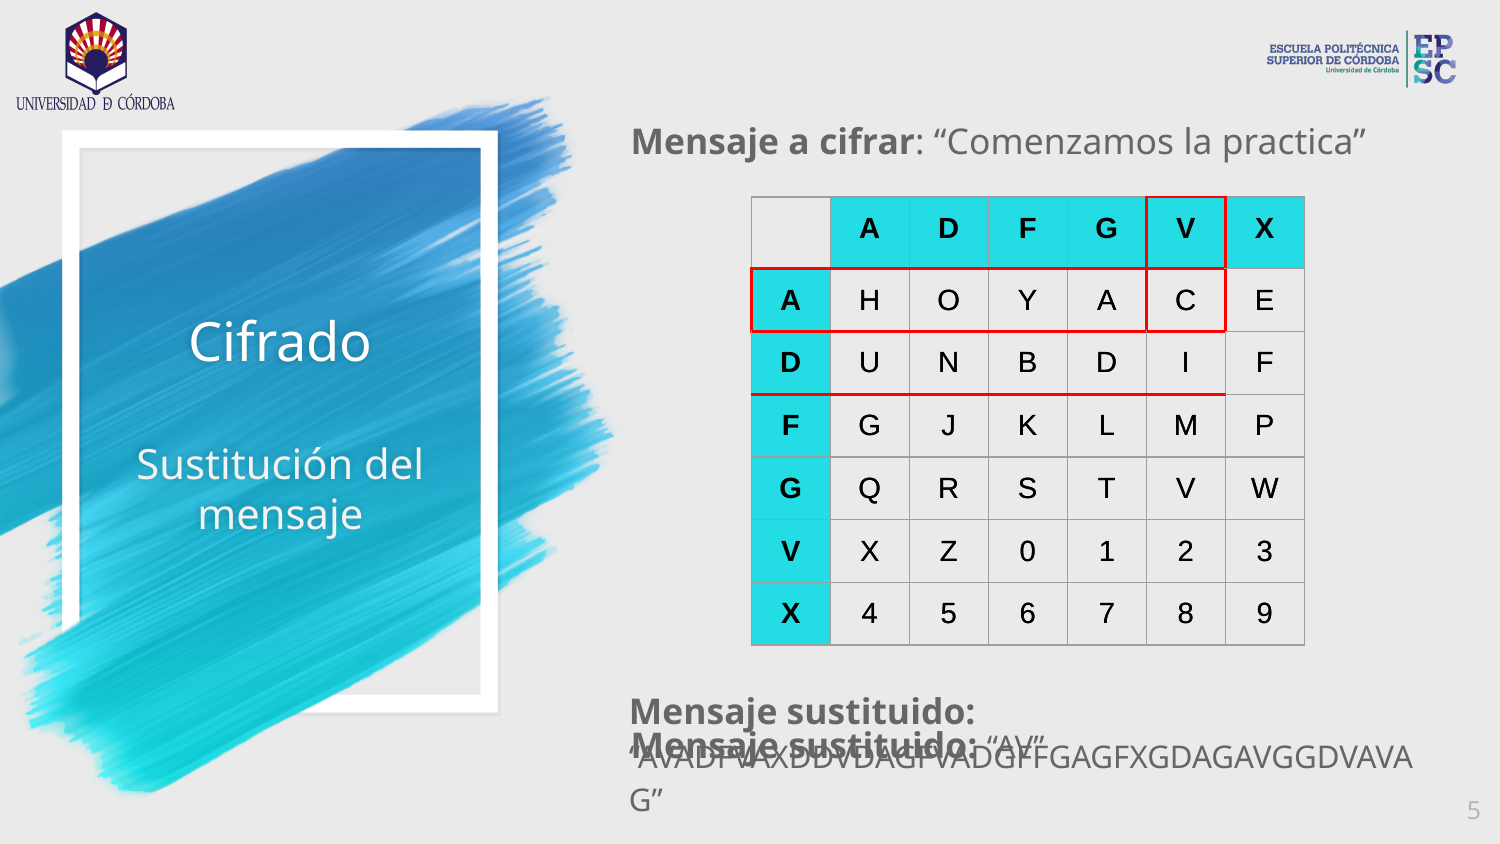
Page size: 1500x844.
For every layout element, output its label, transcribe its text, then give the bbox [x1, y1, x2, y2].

slide_number ‹#› [1391, 779, 1482, 844]
table_cell 6 [989, 583, 1067, 644]
table_cell M [1147, 396, 1225, 456]
table_cell K [989, 396, 1067, 456]
table_cell R [910, 458, 988, 519]
table_header D [910, 198, 988, 267]
table_header V [1148, 198, 1224, 267]
table_cell D [752, 333, 830, 393]
list Mensaje a cifrar: “Comenzamos la practica” [630, 69, 1426, 205]
table_cell Q [831, 458, 909, 519]
table_header [752, 198, 830, 267]
table_cell 2 [1147, 520, 1225, 582]
table_cell P [1226, 395, 1304, 456]
table_cell Z [910, 520, 988, 582]
table_cell G [831, 396, 909, 456]
table_cell 5 [910, 583, 988, 644]
table_cell 7 [1068, 583, 1146, 644]
table_cell B [989, 333, 1067, 393]
table_cell 9 [1226, 583, 1304, 644]
table_cell Y [989, 270, 1067, 330]
table_cell L [1068, 396, 1146, 456]
table_cell A [753, 270, 830, 330]
table_cell V [1147, 458, 1225, 519]
table_cell N [910, 333, 988, 393]
table_cell 1 [1068, 520, 1146, 582]
list Mensaje sustituido: “AVADFVAXDDVDAGFVADGFFGAGFXGDAGAVGGDVAVAG” [628, 682, 1424, 818]
table_cell H [831, 270, 909, 330]
table_cell G [752, 458, 830, 519]
table_cell W [1226, 458, 1304, 519]
table_header F [989, 198, 1067, 267]
table_cell D [1068, 333, 1146, 393]
table_cell U [831, 333, 909, 393]
table_cell F [752, 396, 830, 456]
list Mensaje sustituido: “AV” [630, 673, 1426, 809]
table_cell X [831, 520, 909, 582]
table_header A [831, 198, 909, 267]
table_cell T [1068, 458, 1146, 519]
table_cell X [752, 583, 830, 644]
table_header G [1068, 198, 1145, 267]
title Cifrado Sustitución del mensaje [114, 149, 447, 696]
table_cell 4 [831, 583, 909, 644]
table_cell E [1227, 269, 1304, 331]
table_cell A [1068, 270, 1145, 330]
table_header X [1227, 198, 1304, 268]
table_cell 8 [1147, 583, 1225, 644]
picture [0, 0, 1500, 844]
table_cell 0 [989, 520, 1067, 582]
table_cell I [1147, 333, 1225, 393]
table_cell 3 [1226, 520, 1304, 582]
table_cell O [910, 270, 988, 330]
table_cell V [752, 520, 830, 582]
table_cell C [1148, 270, 1224, 330]
table_cell J [910, 396, 988, 456]
table_cell S [989, 458, 1067, 519]
table_cell F [1226, 332, 1304, 394]
